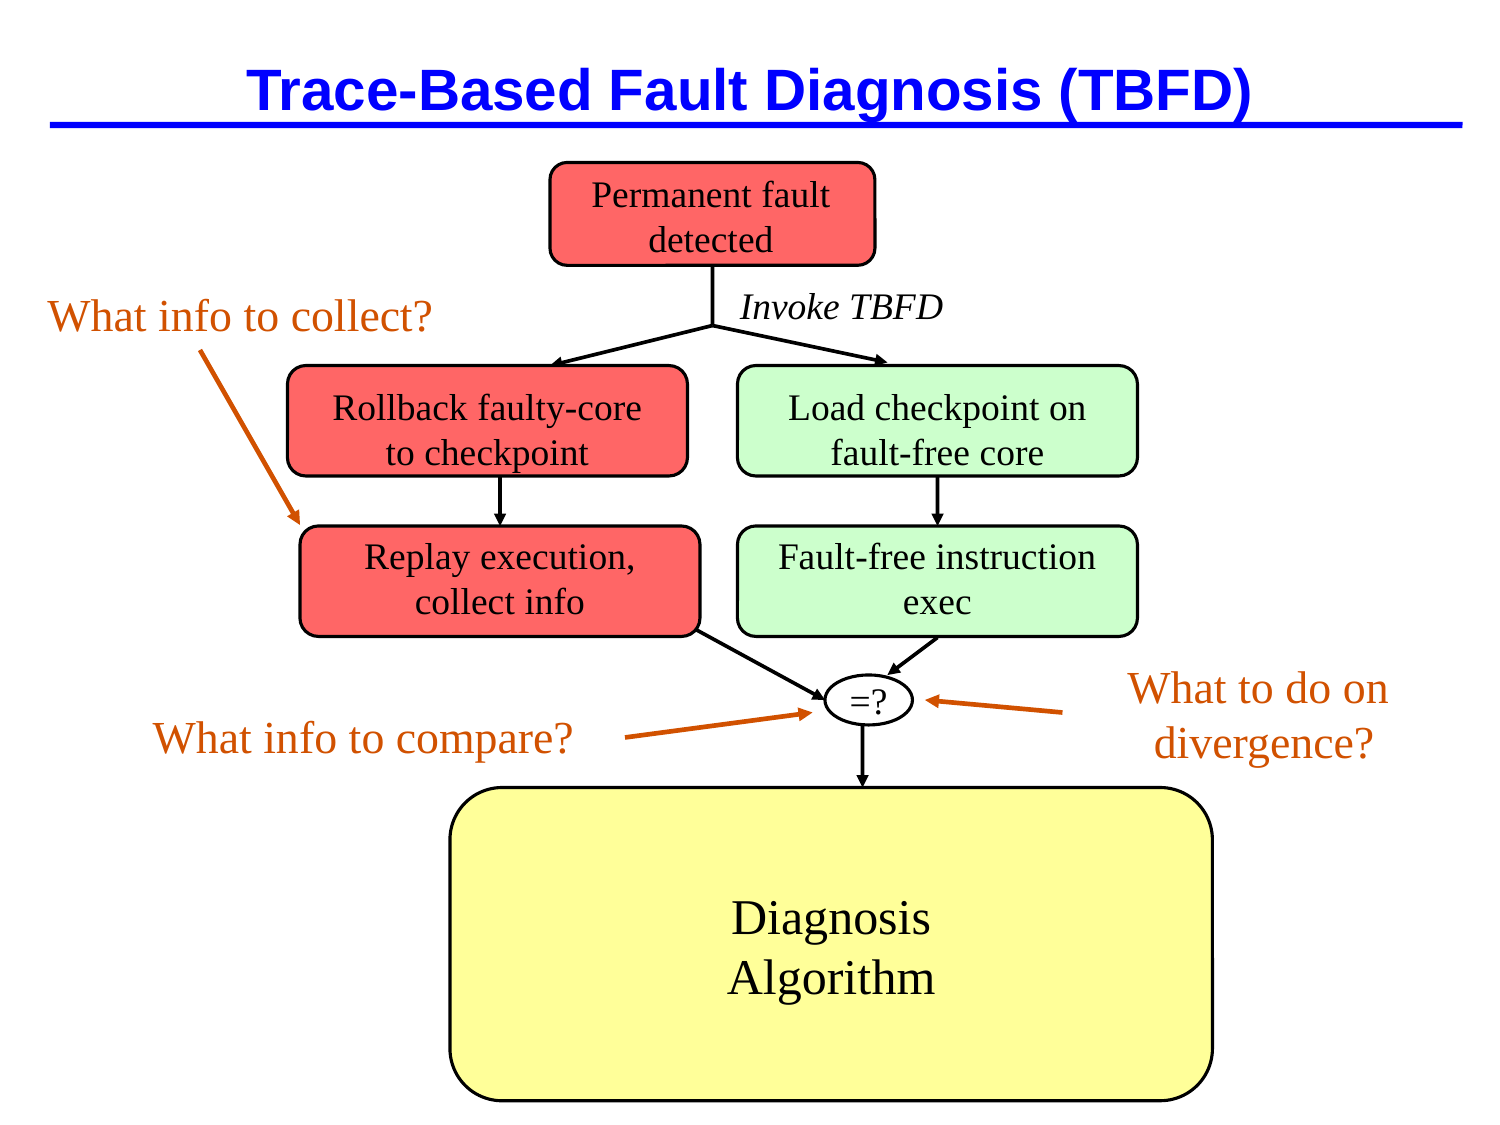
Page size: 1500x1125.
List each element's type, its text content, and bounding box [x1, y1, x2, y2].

text_box [737, 365, 1138, 475]
text_box [737, 527, 1138, 637]
text_box Load checkpoint on fault-free core [749, 375, 1125, 481]
text_box [299, 527, 700, 637]
text_box [550, 325, 712, 365]
text_box Replay execution, collect info [312, 524, 688, 630]
text_box [863, 163, 875, 265]
text_box [493, 475, 507, 524]
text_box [924, 649, 1439, 776]
text_box Invoke TBFD [725, 274, 1063, 335]
text_box Fault-free instruction exec [749, 524, 1125, 630]
text_box [549, 164, 559, 264]
text_box =? [824, 674, 913, 725]
text_box [887, 637, 938, 676]
text_box [756, 335, 888, 365]
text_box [0, 278, 482, 526]
text_box [856, 724, 869, 788]
text_box [696, 630, 825, 700]
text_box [99, 699, 813, 771]
title Trace-Based Fault Diagnosis (TBFD) [0, 24, 1500, 151]
text_box Rollback faulty-core to checkpoint [486, 375, 675, 481]
text_box Diagnosis Algorithm [449, 787, 1213, 1101]
text_box [931, 475, 944, 524]
text_box [486, 365, 688, 475]
text_box Permanent fault detected [559, 162, 863, 268]
